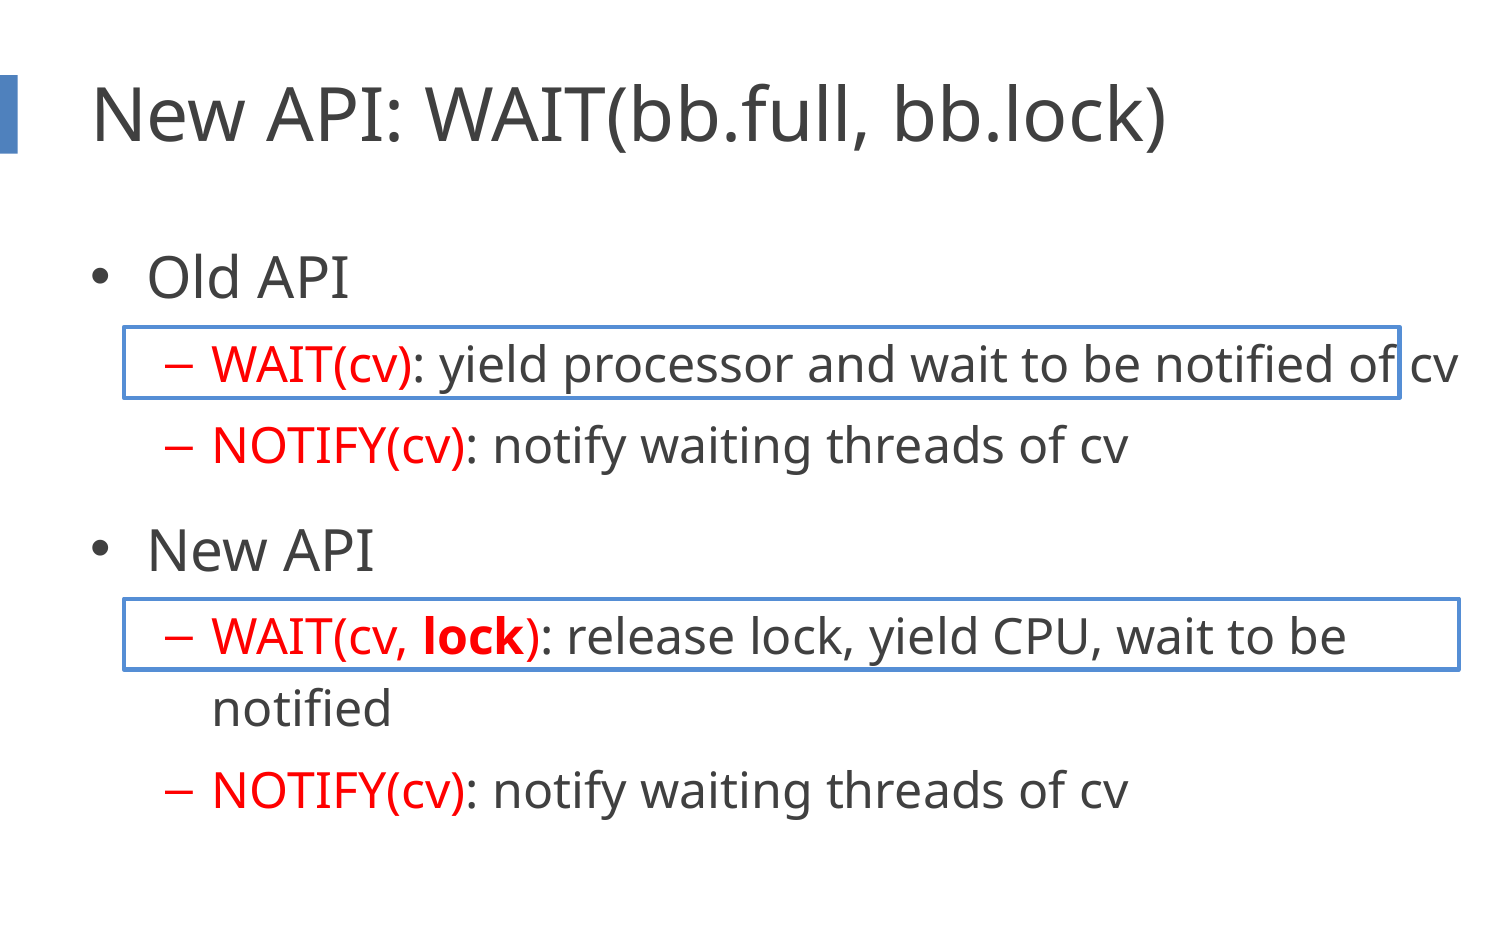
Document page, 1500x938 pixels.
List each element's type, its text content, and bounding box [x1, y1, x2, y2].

title New API: WAIT(bb.full, bb.lock) [75, 37, 1425, 186]
text_box [122, 325, 1402, 400]
text_box [122, 597, 1461, 672]
list Old API WAIT(cv): yield processor and wait to be notified of cv NOTIFY(cv): notify waiting threads of cv New API WAIT(cv, lock): release lock, yield CPU, wait to be notified NOTIFY(cv): notify waiting threads of cv [75, 218, 1483, 838]
